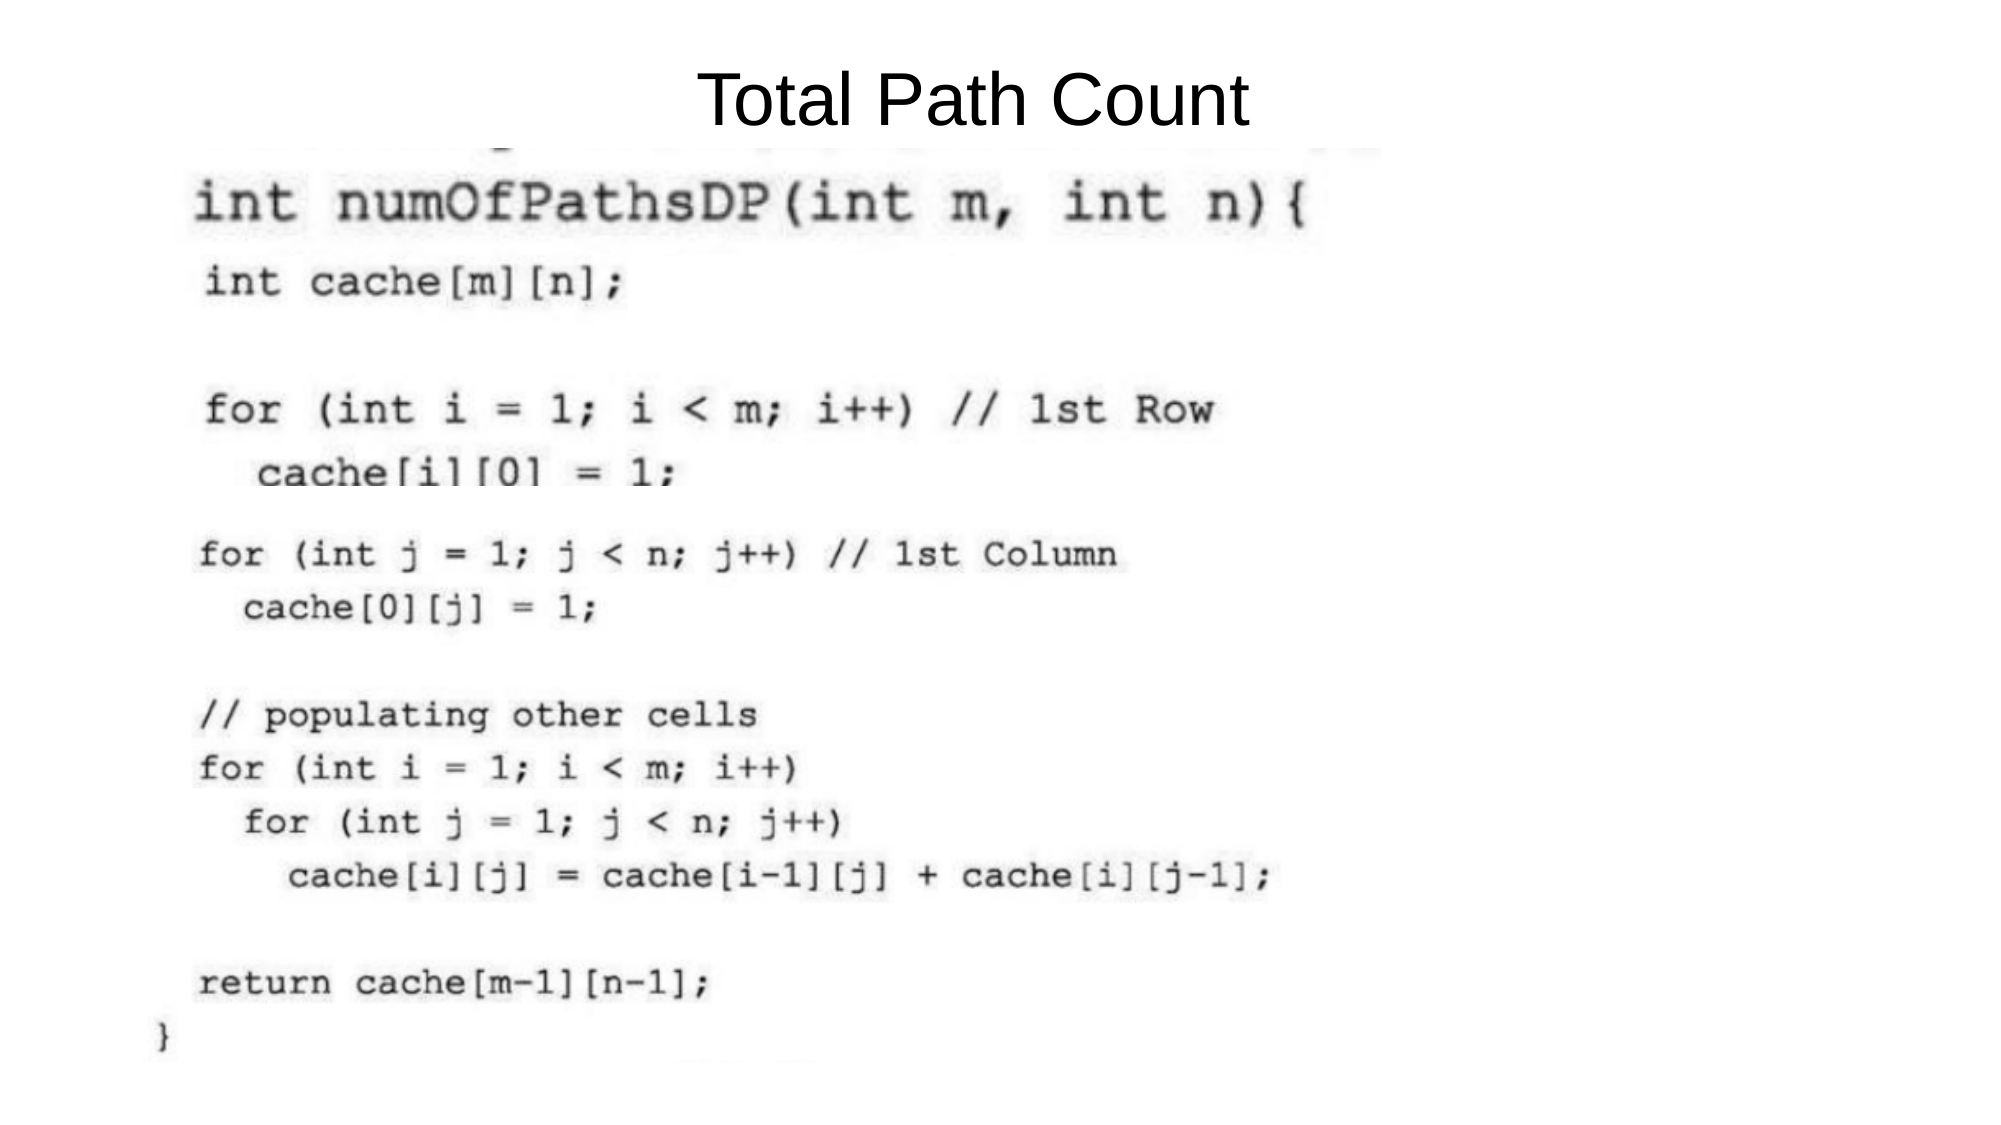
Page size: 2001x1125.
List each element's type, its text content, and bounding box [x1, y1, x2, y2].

picture [98, 148, 1381, 1063]
text_box Total Path Count [202, 42, 1745, 148]
